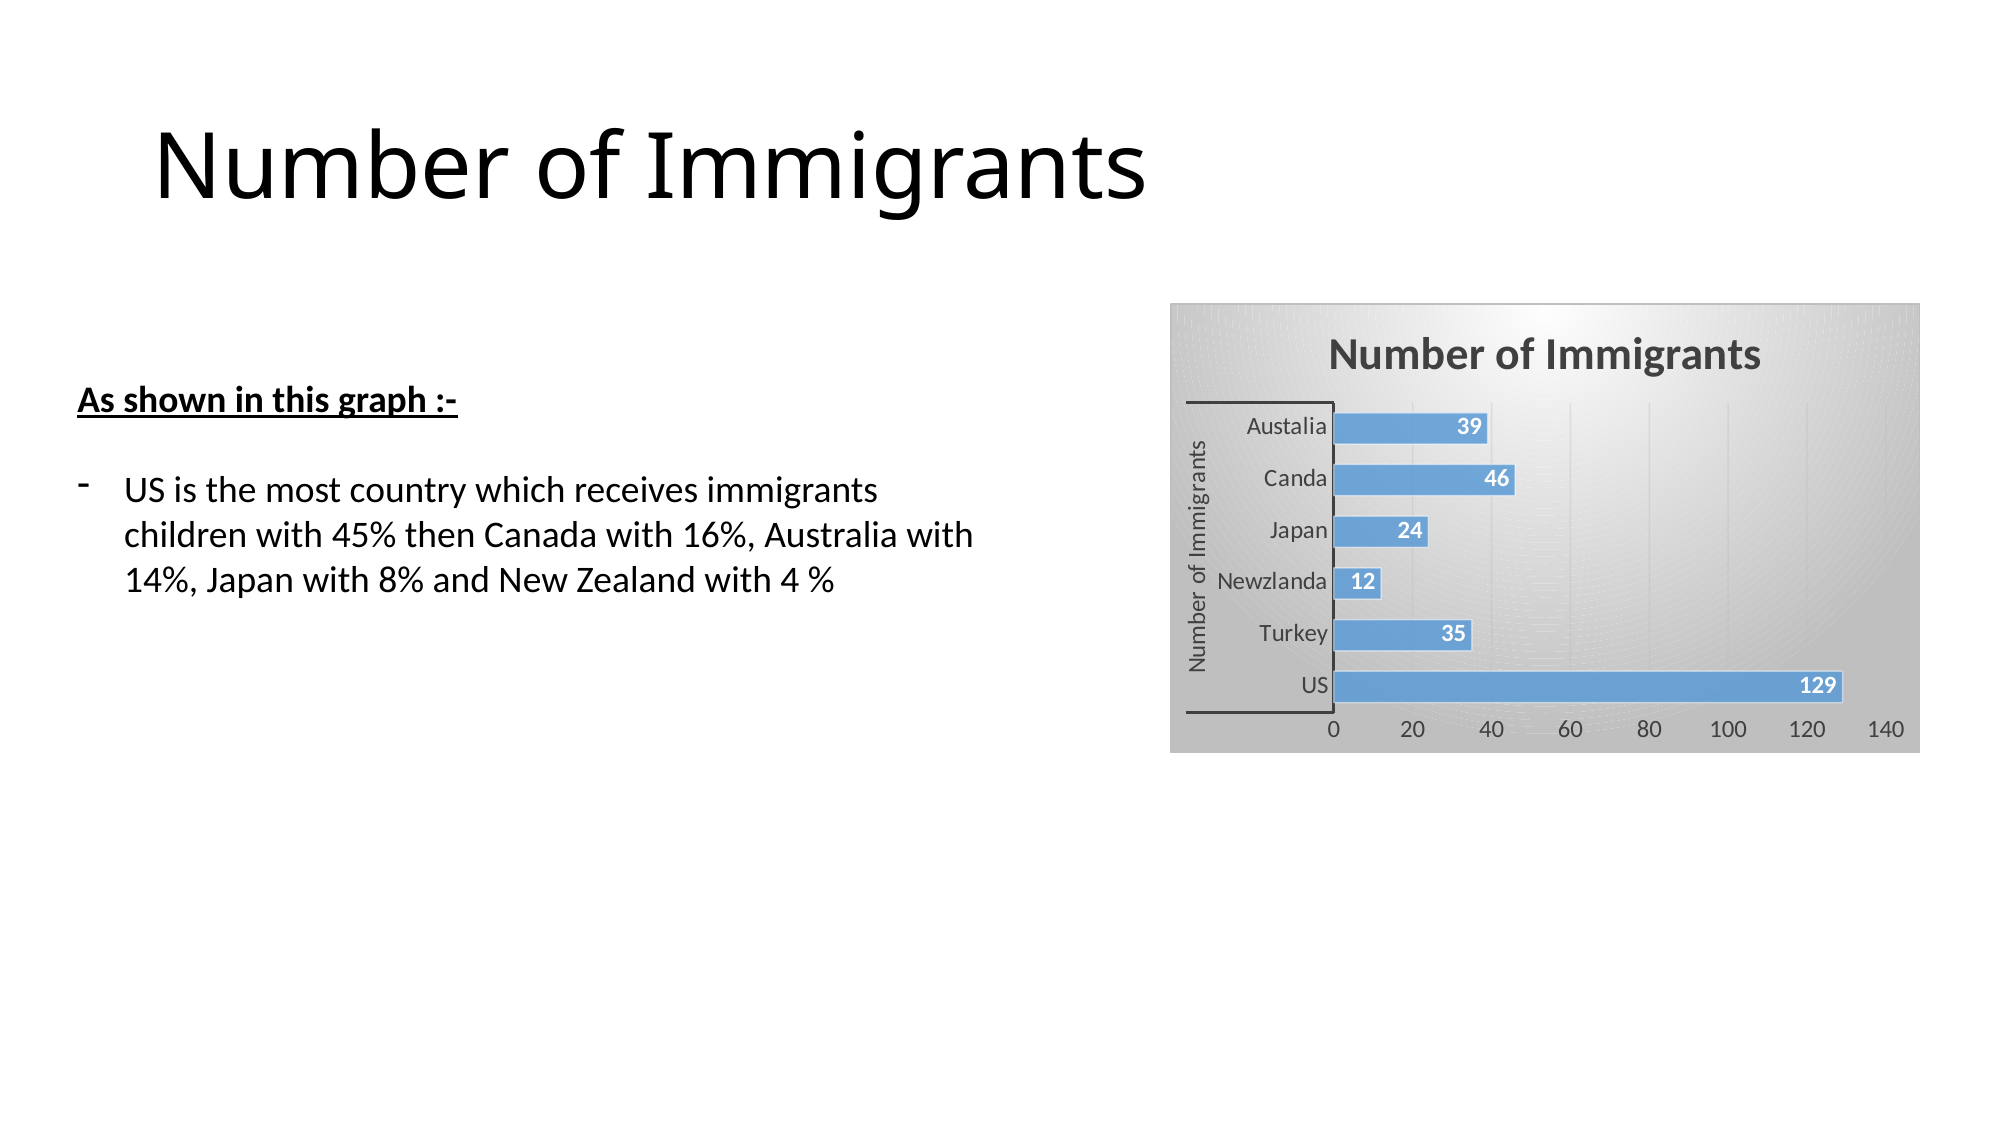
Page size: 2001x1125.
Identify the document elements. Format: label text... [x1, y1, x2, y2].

chart [1170, 303, 1921, 754]
text_box As shown in this graph :- US is the most country which receives immigrants children with 45% then Canada with 16%, Australia with 14%, Japan with 8% and New Zealand with 4 % [62, 367, 1012, 698]
title Number of Immigrants [137, 59, 1863, 278]
